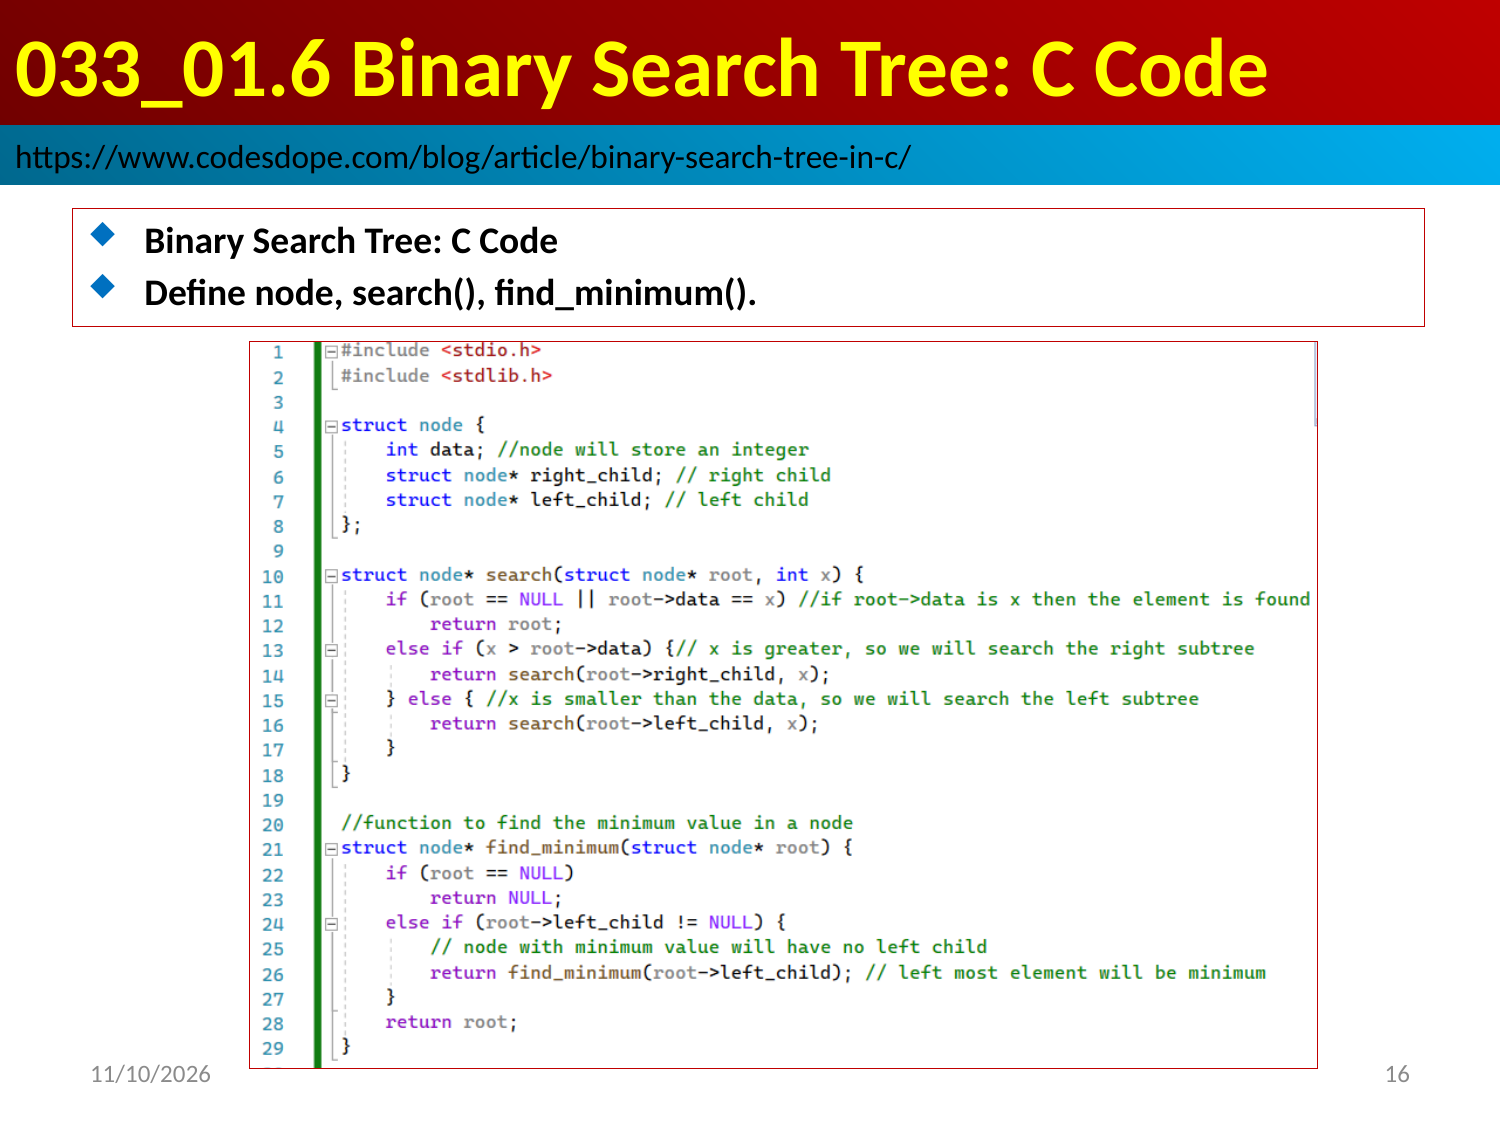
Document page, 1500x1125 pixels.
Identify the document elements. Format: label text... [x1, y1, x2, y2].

picture [249, 341, 1318, 1070]
slide_number 16 [1074, 1042, 1425, 1103]
title 033_01.6 Binary Search Tree: C Code [0, 0, 1500, 125]
subtitle Binary Search Tree: C Code Define node, search(), find_minimum(). [72, 208, 1425, 327]
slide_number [75, 1042, 425, 1103]
text_box https://www.codesdope.com/blog/article/binary-search-tree-in-c/ [0, 125, 1500, 185]
